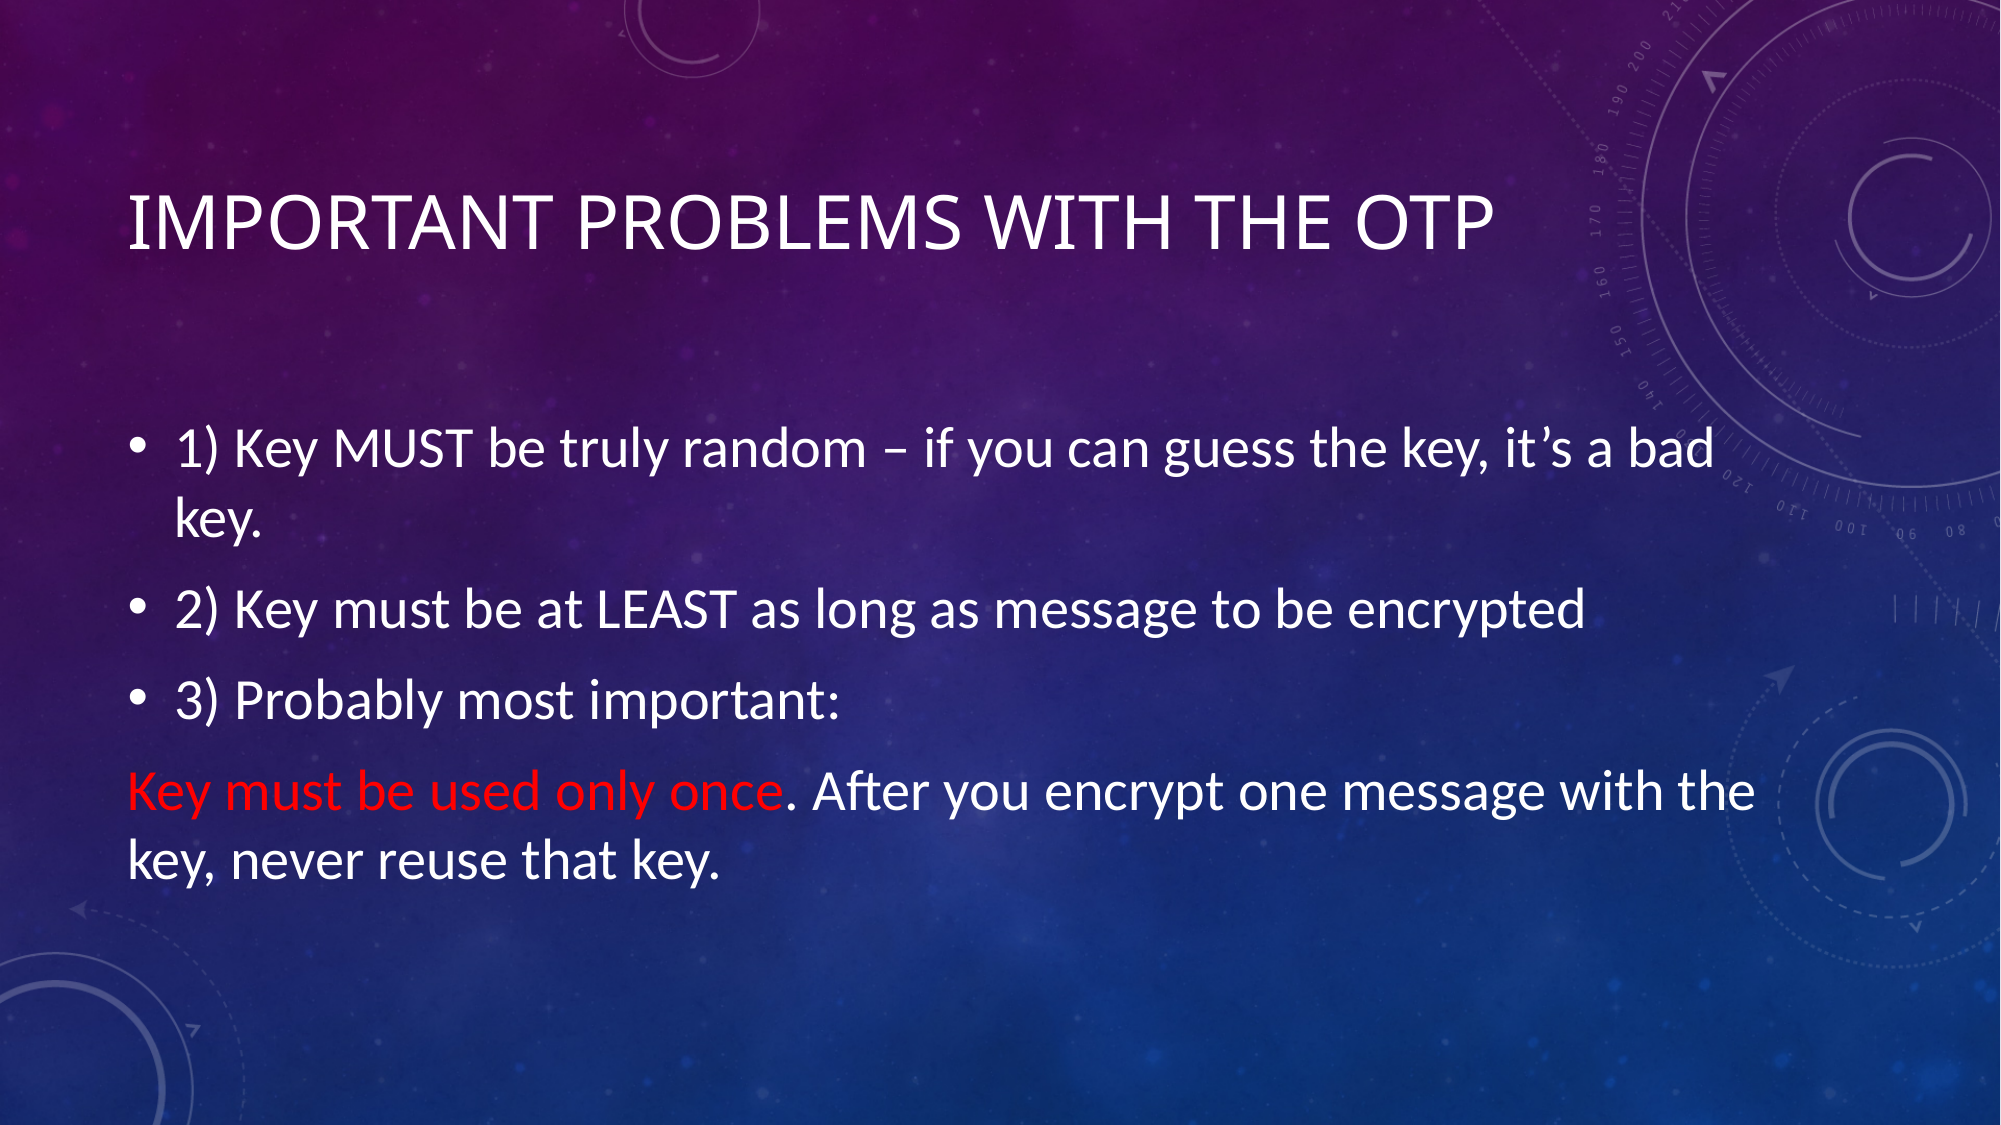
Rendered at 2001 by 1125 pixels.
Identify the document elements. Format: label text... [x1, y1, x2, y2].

list 1) Key MUST be truly random – if you can guess the key, it’s a bad key. 2) Key must be at LEAST as long as message to be encrypted 3) Probably most important: Key must be used only once. After you encrypt one message with the key, never reuse that key. [112, 351, 1775, 950]
title Important problems with the otp [112, 99, 1775, 339]
picture [0, 0, 2001, 1125]
